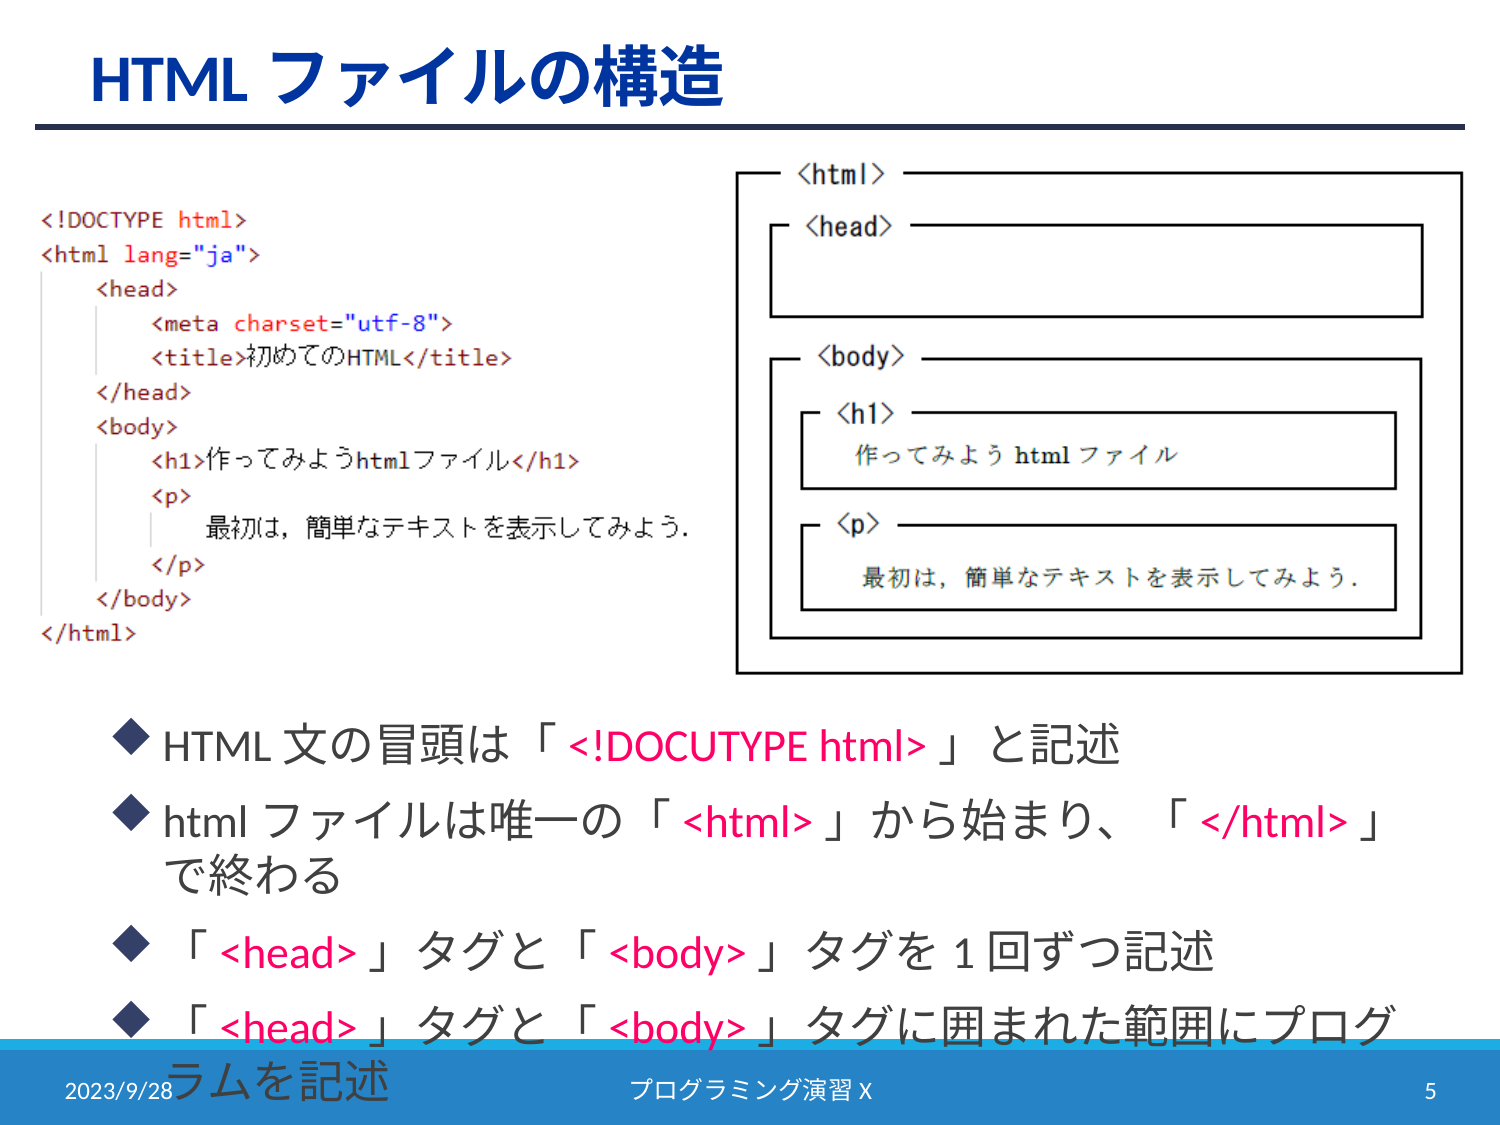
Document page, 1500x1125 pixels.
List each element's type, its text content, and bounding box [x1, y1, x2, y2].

slide_number 4 [1290, 1059, 1453, 1120]
footer プログラミング演習X [453, 1059, 1047, 1120]
title HTMLファイルの構造 [75, 7, 1434, 123]
picture [22, 145, 1491, 697]
list HTML文の冒頭は「<!DOCUTYPE html>」と記述 htmlファイルは唯一の「<html>」から始まり、「</html>」で終わる 「<head>」タグと「<body>」タグを1回ずつ記述 「<head>」タグと「<body>」タグに囲まれた範囲にプログラムを記述 [75, 708, 1434, 1027]
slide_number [49, 1059, 354, 1120]
